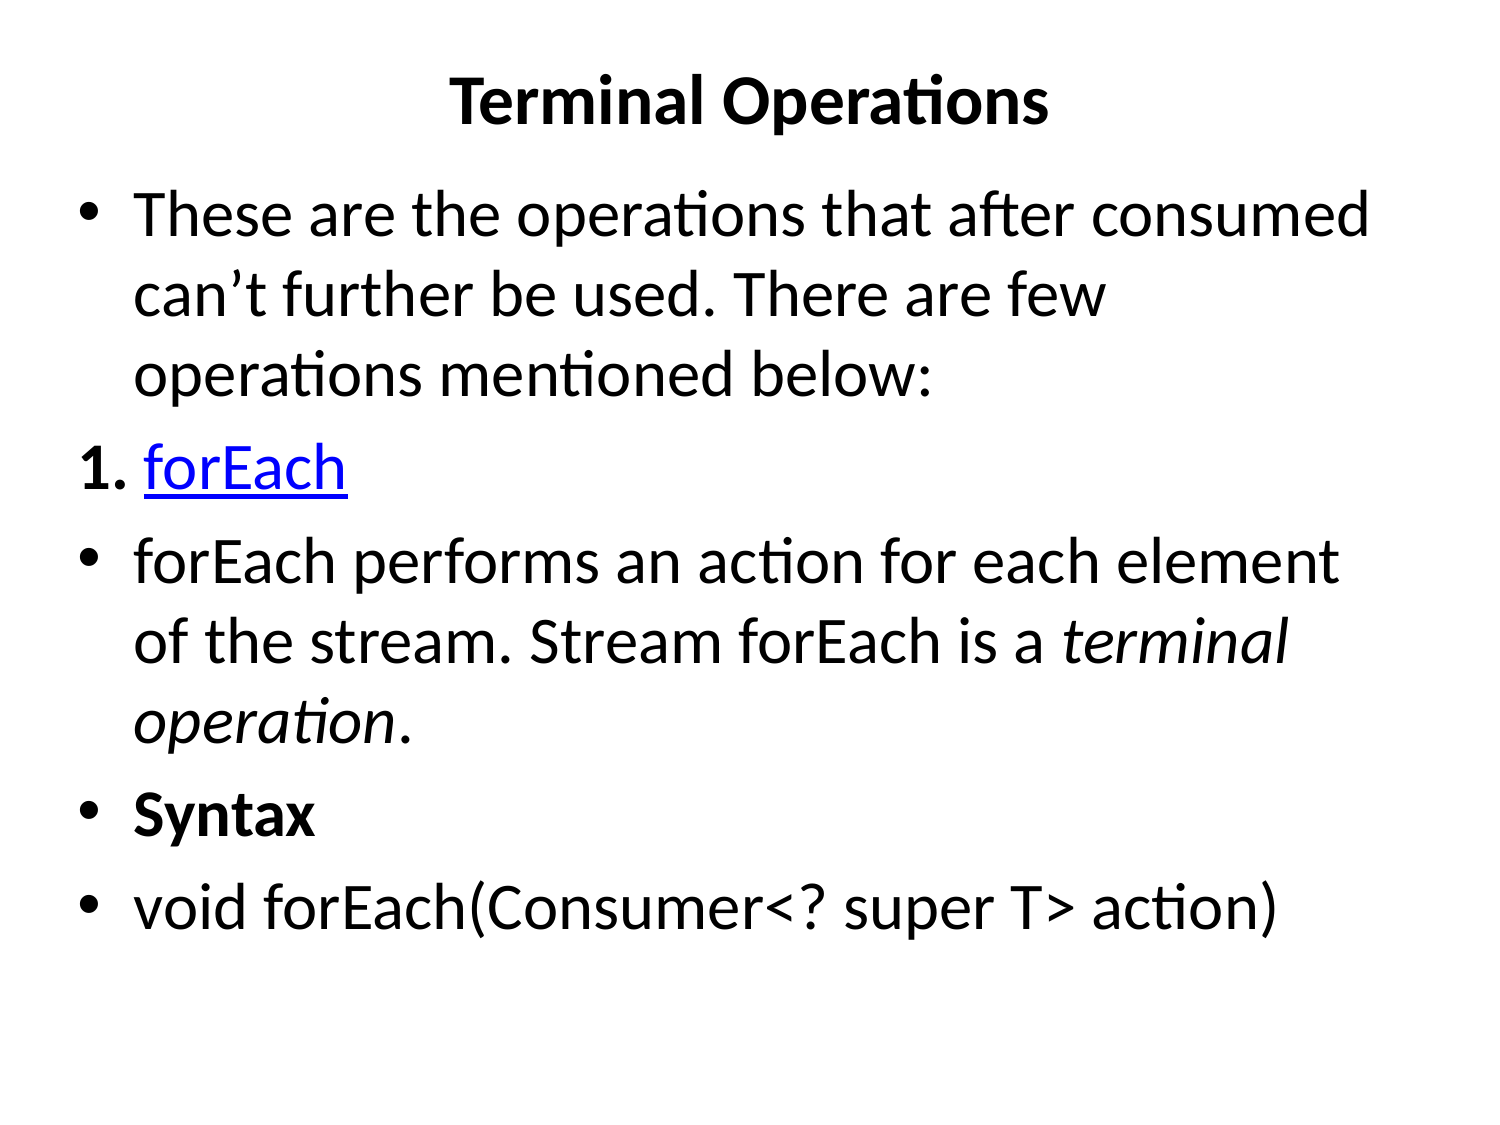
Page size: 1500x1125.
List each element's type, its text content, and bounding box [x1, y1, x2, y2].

title Terminal Operations [75, 45, 1425, 162]
list These are the operations that after consumed can’t further be used. There are few operations mentioned below: 1. forEach forEach performs an action for each element of the stream. Stream forEach is a terminal operation. Syntax void forEach(Consumer<? super T> action) [62, 162, 1425, 1005]
